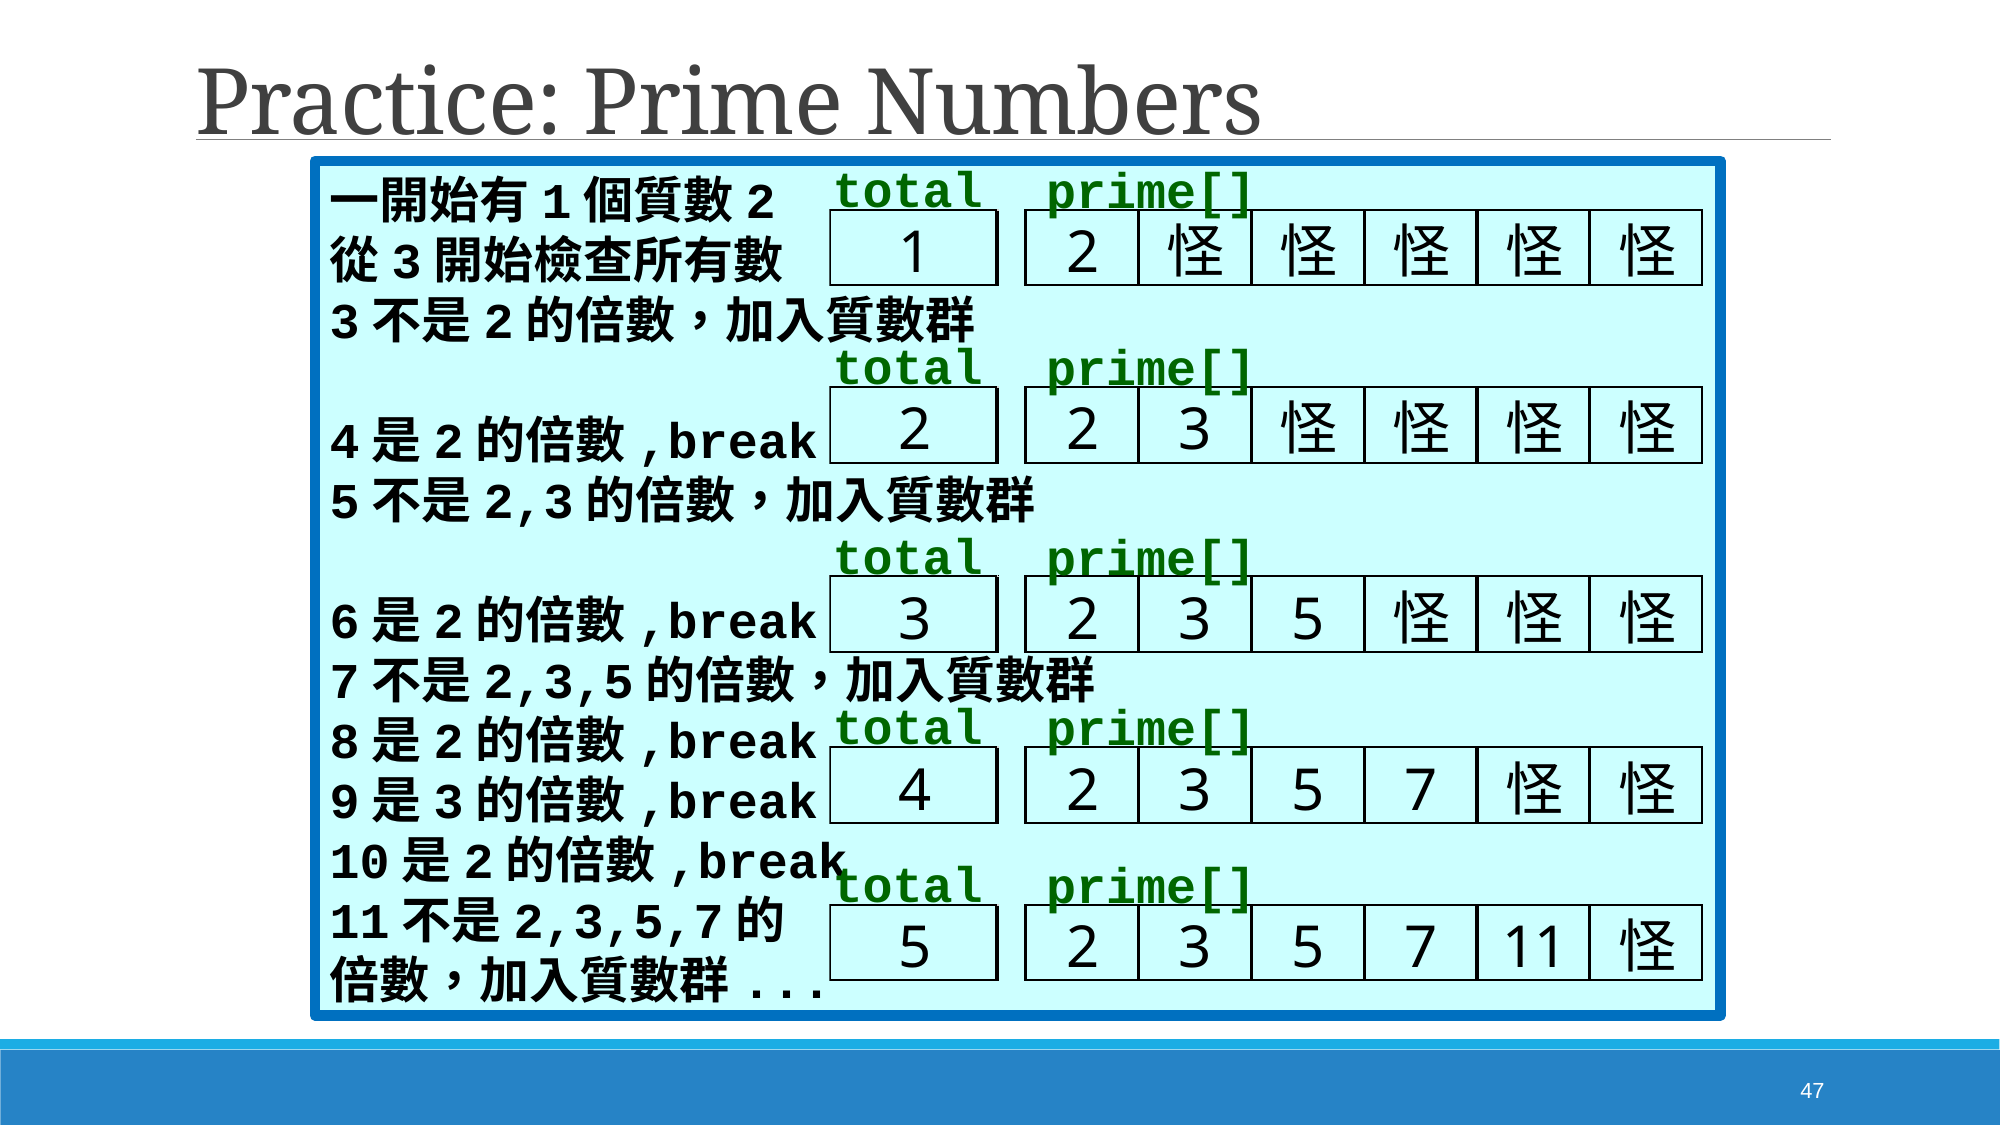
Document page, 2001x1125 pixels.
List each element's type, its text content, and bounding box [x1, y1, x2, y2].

slide_number 47 [1624, 1059, 1840, 1120]
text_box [816, 149, 1705, 289]
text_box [816, 326, 1705, 466]
text_box 一開始有1個質數2 從3開始檢查所有數 3不是2的倍數，加入質數群 4是2的倍數,break 5不是2,3的倍數，加入質數群 6是2的倍數,break 7不是2,3,5的倍數，加入質數群 8是2的倍數,break 9是3的倍數,break 10是2的倍數,break 11不是2,3,5,7的 倍數，加入質數群... [314, 160, 1721, 1016]
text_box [816, 516, 1705, 655]
title Practice: Prime Numbers [180, 29, 1830, 161]
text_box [816, 844, 1705, 984]
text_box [816, 686, 1705, 826]
